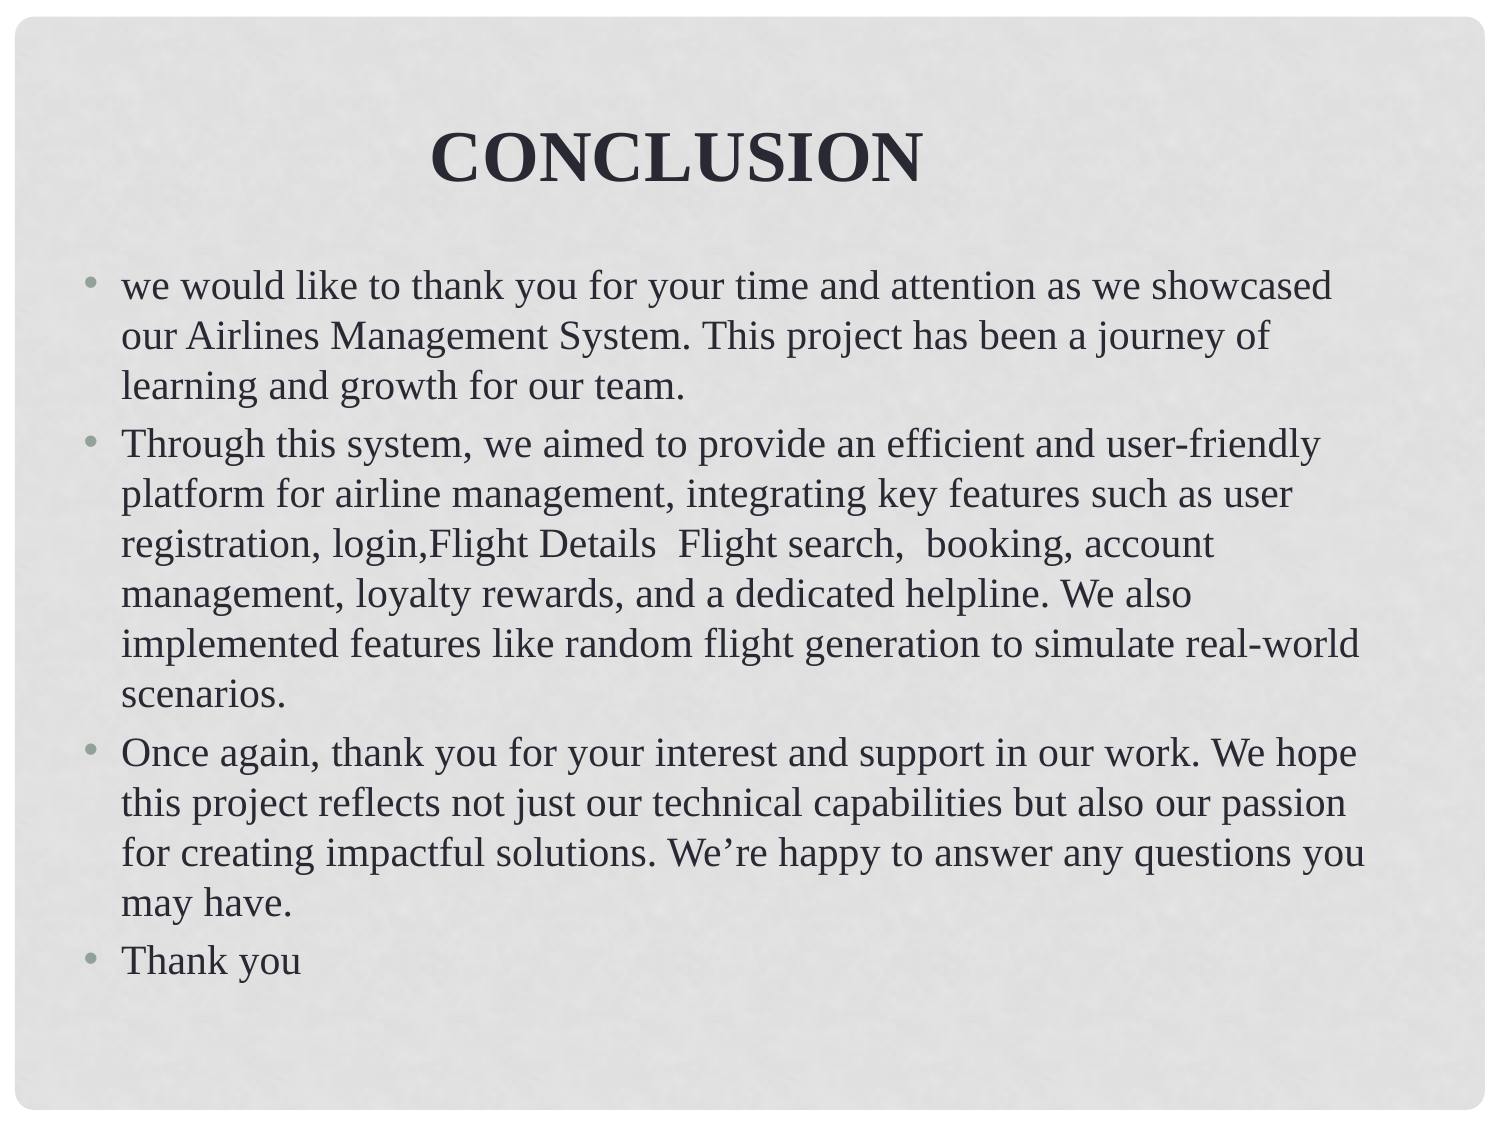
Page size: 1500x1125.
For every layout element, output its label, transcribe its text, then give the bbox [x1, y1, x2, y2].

title conclusion [0, 66, 1356, 238]
list we would like to thank you for your time and attention as we showcased our Airlines Management System. This project has been a journey of learning and growth for our team. Through this system, we aimed to provide an efficient and user-friendly platform for airline management, integrating key features such as user registration, login,Flight Details Flight search, booking, account management, loyalty rewards, and a dedicated helpline. We also implemented features like random flight generation to simulate real-world scenarios. Once again, thank you for your interest and support in our work. We hope this project reflects not just our technical capabilities but also our passion for creating impactful solutions. We’re happy to answer any questions you may have. Thank you [50, 249, 1400, 968]
